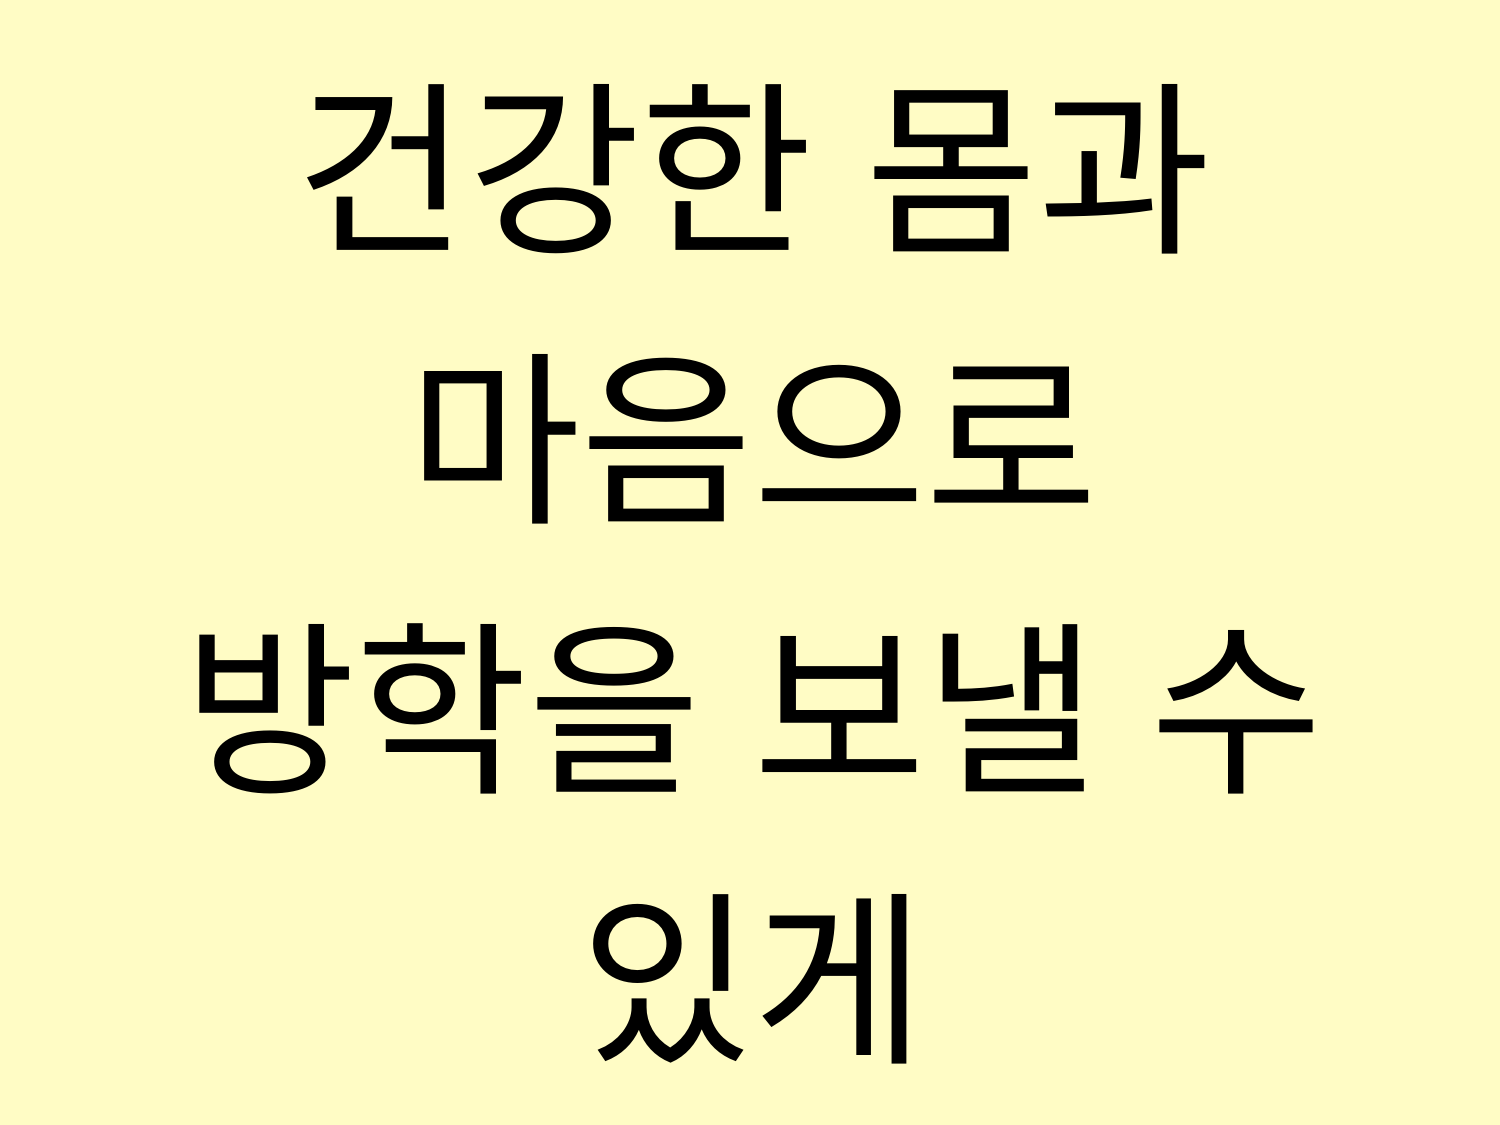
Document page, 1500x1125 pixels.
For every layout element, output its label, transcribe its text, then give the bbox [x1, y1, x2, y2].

text_box 건강한 몸과 마음으로 방학을 보낼 수 있게 도와주시고, 지난 학기를 거울 삼아 신학기를 [29, 0, 1477, 1125]
